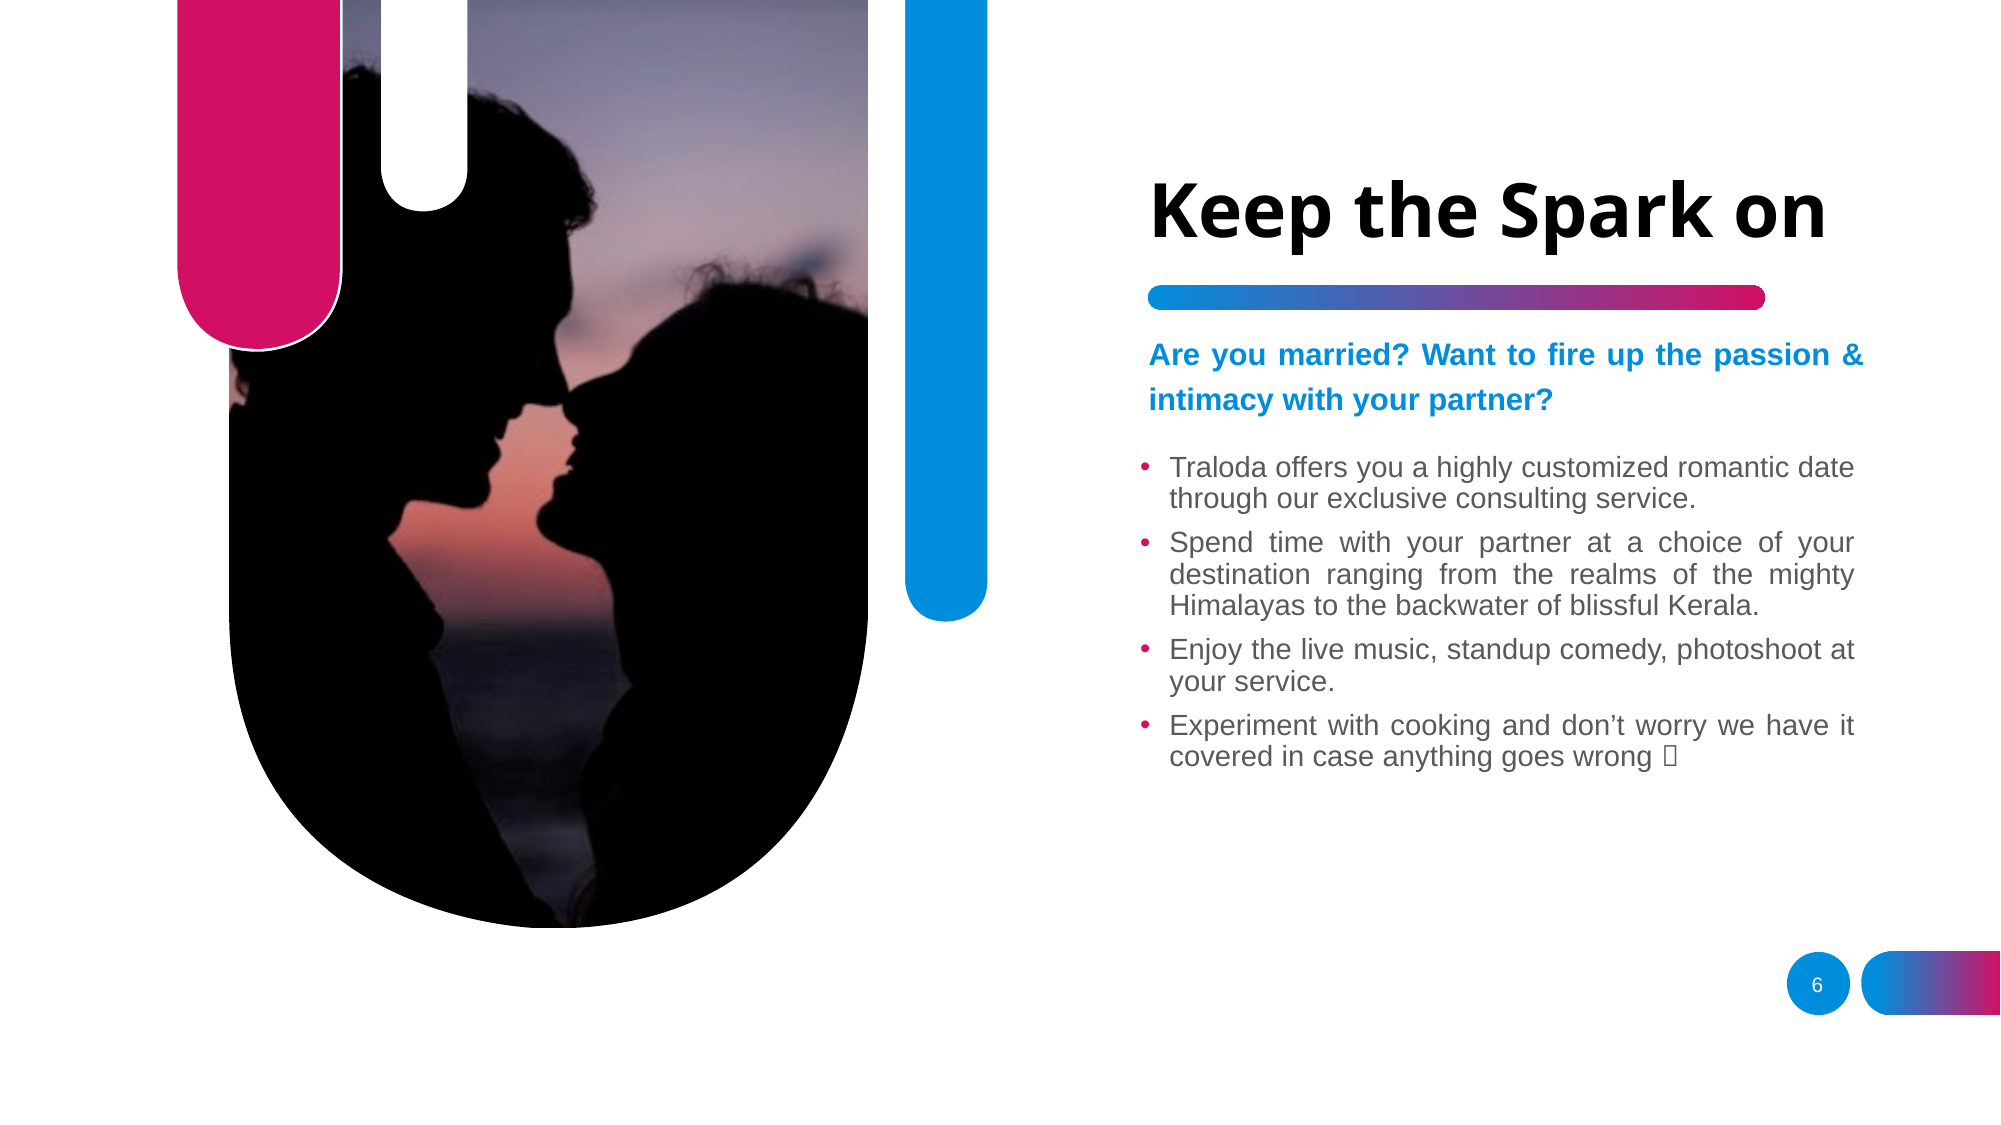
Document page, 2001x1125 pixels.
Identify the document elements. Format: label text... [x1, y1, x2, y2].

title Keep the Spark on [1133, 148, 1863, 278]
list Traloda offers you a highly customized romantic date through our exclusive consulting service. Spend time with your partner at a choice of your destination ranging from the realms of the mighty Himalayas to the backwater of blissful Kerala. Enjoy the live music, standup comedy, photoshoot at your service. Experiment with cooking and don’t worry we have it covered in case anything goes wrong  [1124, 445, 1871, 808]
picture [229, 0, 869, 928]
slide_number 6 [1772, 954, 1863, 1015]
list Are you married? Want to fire up the passion & intimacy with your partner? [1133, 319, 1880, 425]
